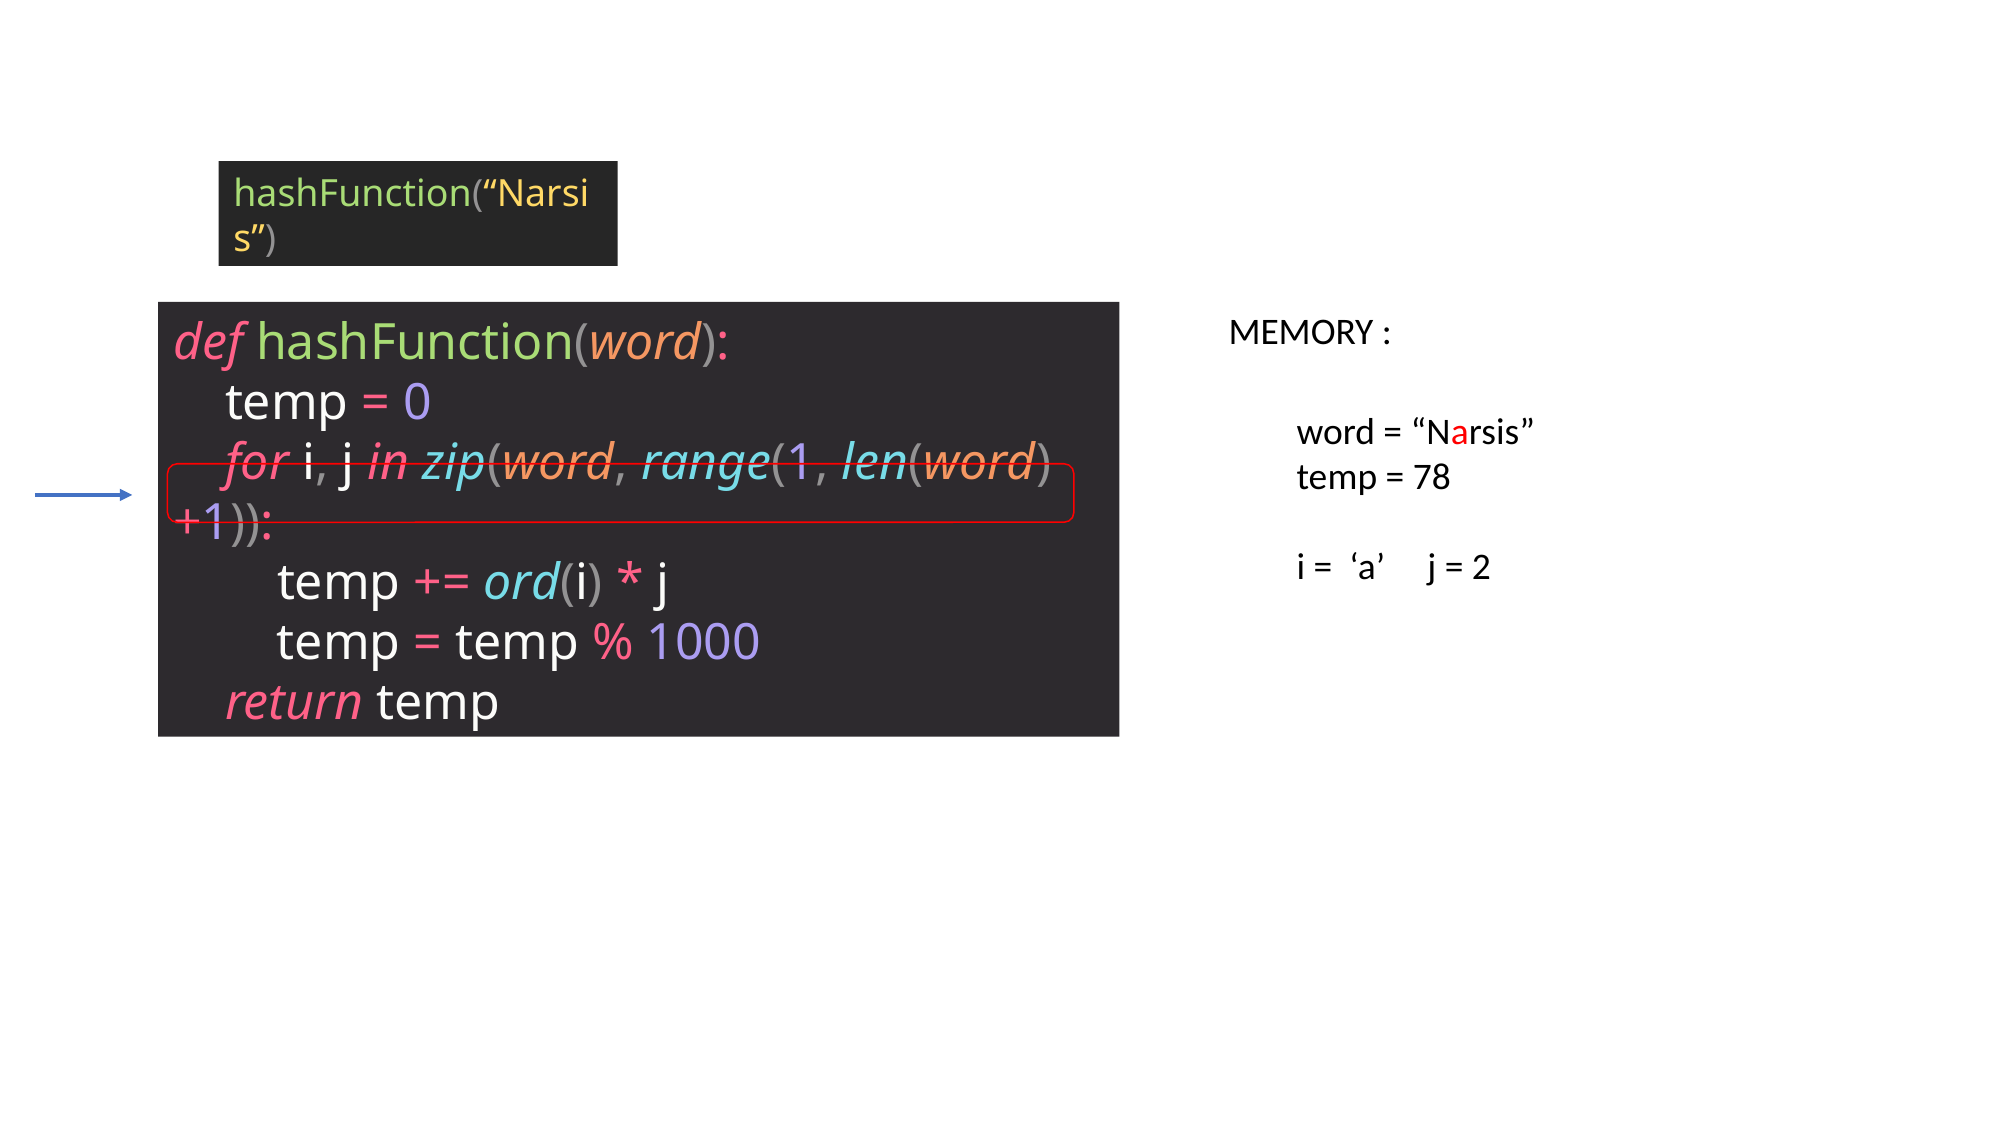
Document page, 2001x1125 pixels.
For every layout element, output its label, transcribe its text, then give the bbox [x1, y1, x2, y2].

text_box [167, 463, 1074, 523]
text_box MEMORY : [1213, 299, 1407, 360]
text_box word = “Narsis” temp = 78 i = ‘a’ j = 2 [1281, 399, 1551, 595]
text_box def hashFunction(word): temp = 0 for i, j in zip(word, range(1, len(word)+1)): temp += ord(i) * j temp = temp % 1000 return temp [158, 301, 1120, 737]
text_box hashFunction(“Narsis”) [218, 161, 618, 266]
